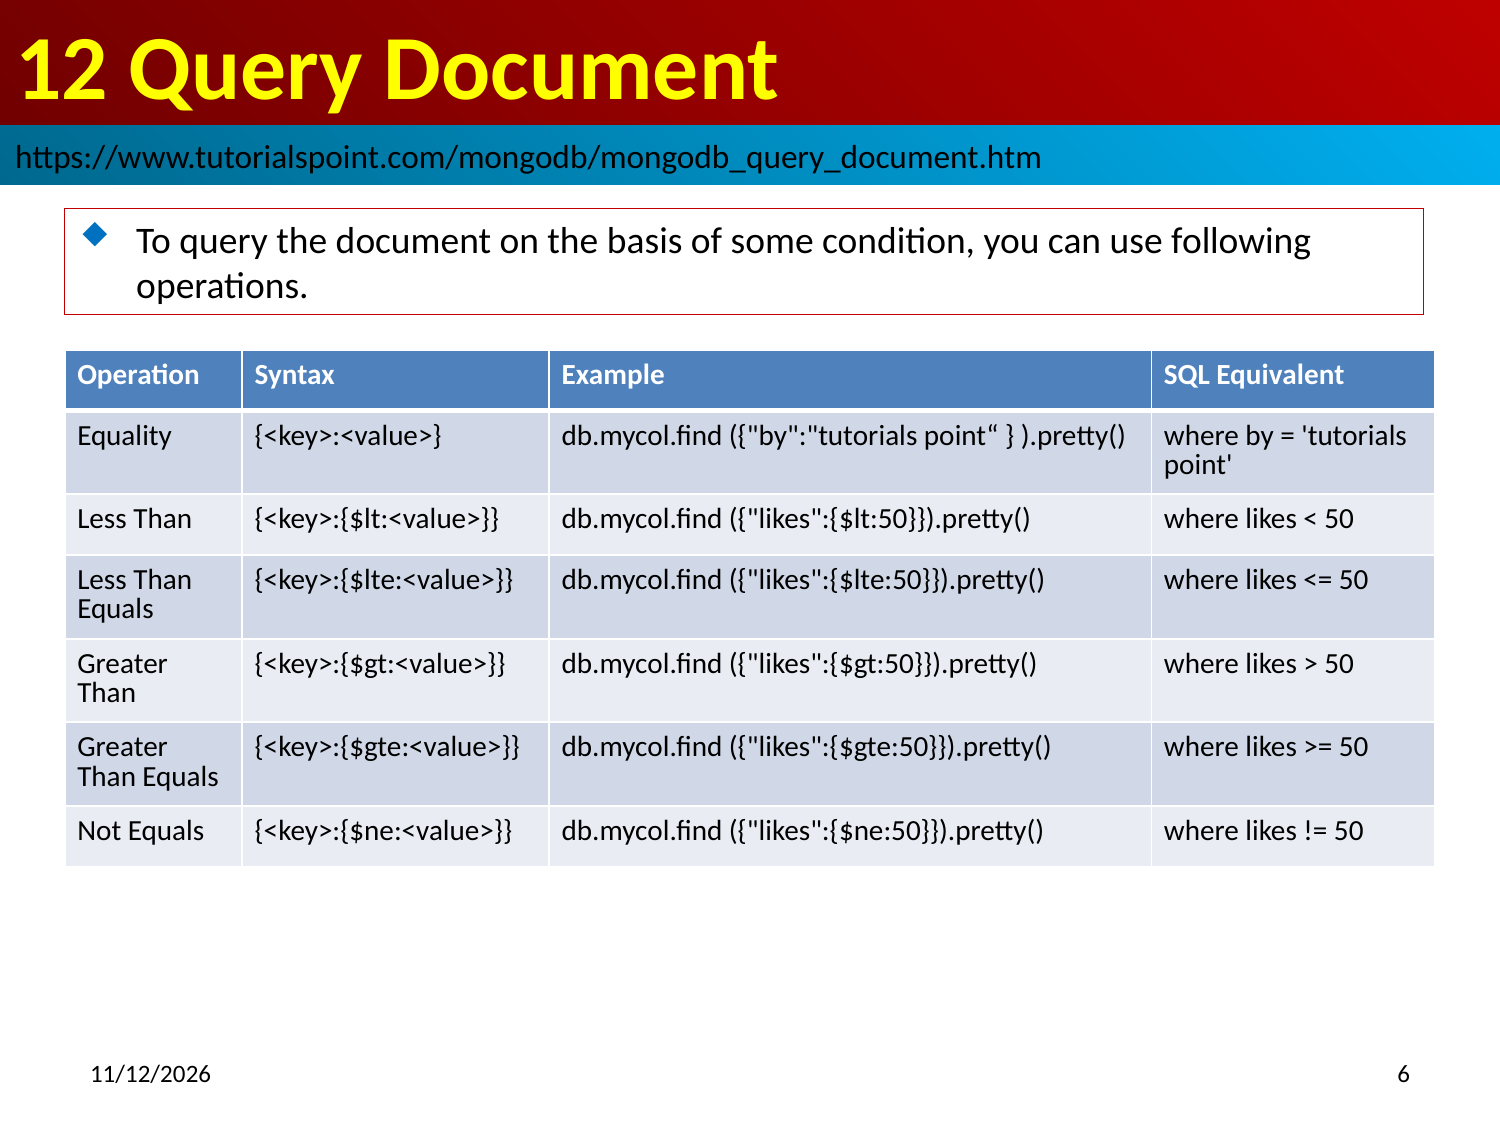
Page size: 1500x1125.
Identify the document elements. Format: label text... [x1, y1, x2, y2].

table_cell {<key>:{$lte:<value>}} [243, 556, 548, 638]
table_cell Less Than Equals [66, 556, 241, 638]
table_cell db.mycol.find ({"likes":{$gte:50}}).pretty() [550, 723, 1151, 805]
table_header Syntax [243, 351, 548, 408]
table_cell where by = 'tutorials point' [1152, 413, 1434, 493]
table_cell {<key>:<value>} [243, 413, 548, 493]
table_cell where likes < 50 [1152, 495, 1434, 554]
table_cell db.mycol.find ({"by":"tutorials point“ } ).pretty() [550, 413, 1151, 493]
table_header Operation [66, 351, 241, 408]
table_cell {<key>:{$lt:<value>}} [243, 495, 548, 554]
title 12 Query Document [0, 0, 1500, 125]
table_cell {<key>:{$gt:<value>}} [243, 640, 548, 721]
table_cell db.mycol.find ({"likes":{$gt:50}}).pretty() [550, 640, 1151, 721]
table_cell db.mycol.find ({"likes":{$ne:50}}).pretty() [550, 807, 1151, 866]
table_cell Not Equals [66, 807, 241, 866]
table_cell db.mycol.find ({"likes":{$lt:50}}).pretty() [550, 495, 1151, 554]
table_cell Less Than [66, 495, 241, 554]
table_cell db.mycol.find ({"likes":{$lte:50}}).pretty() [550, 556, 1151, 638]
table_cell Greater Than [66, 640, 241, 721]
text_box https://www.tutorialspoint.com/mongodb/mongodb_query_document.htm [0, 125, 1500, 185]
table_cell Equality [66, 413, 241, 493]
slide_number 6 [1074, 1042, 1425, 1103]
table_cell where likes <= 50 [1152, 556, 1434, 638]
table_cell {<key>:{$ne:<value>}} [243, 807, 548, 866]
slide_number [75, 1042, 425, 1103]
table_cell where likes != 50 [1152, 807, 1434, 866]
table_cell {<key>:{$gte:<value>}} [243, 723, 548, 805]
table_header SQL Equivalent [1152, 351, 1434, 408]
table_cell where likes >= 50 [1152, 723, 1434, 805]
table_cell where likes > 50 [1152, 640, 1434, 721]
table_cell Greater Than Equals [66, 723, 241, 805]
text_box To query the document on the basis of some condition, you can use following operations. [64, 208, 1424, 315]
table_header Example [550, 351, 1151, 408]
